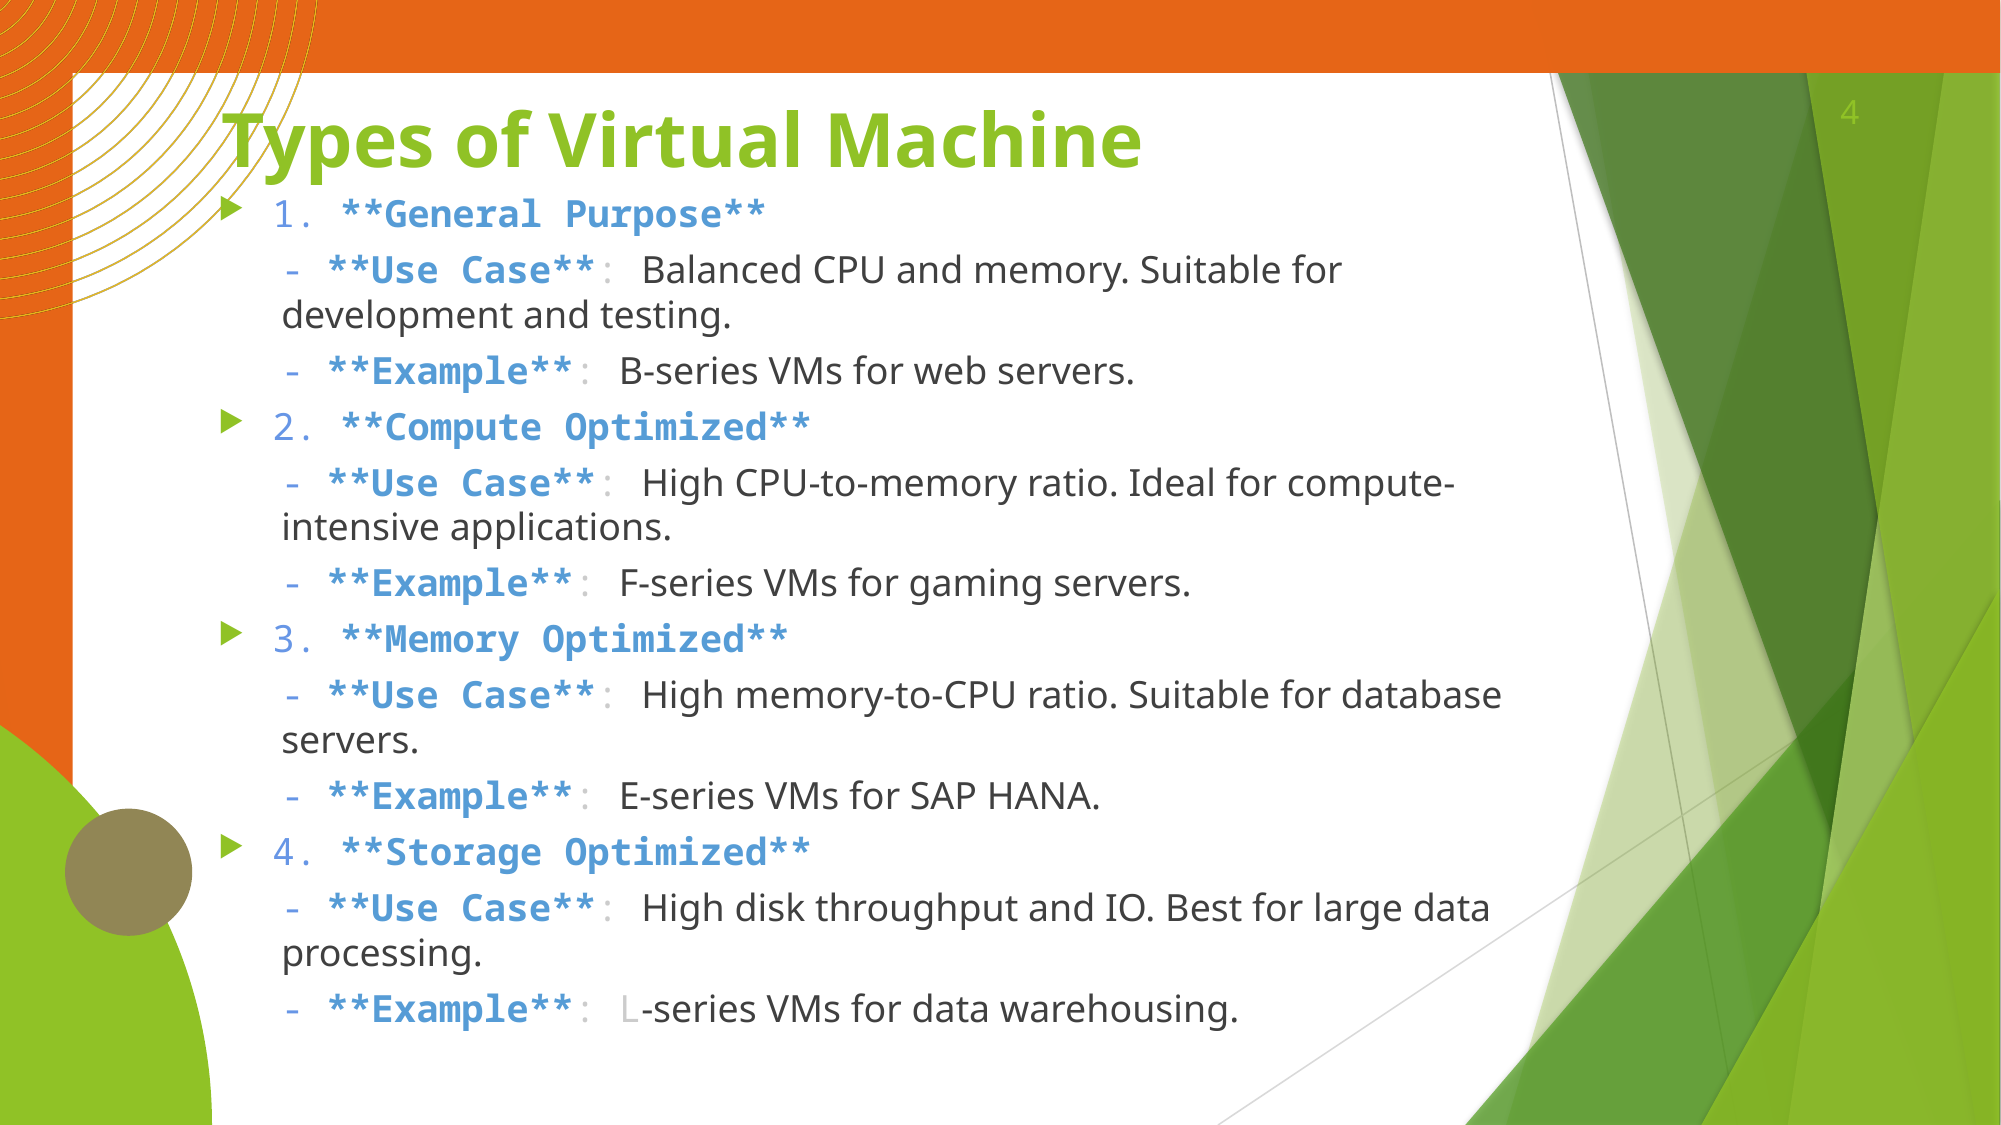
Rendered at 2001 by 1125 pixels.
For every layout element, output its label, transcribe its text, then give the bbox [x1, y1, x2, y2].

picture [0, 0, 2001, 785]
title Types of Virtual Machine [205, 92, 1826, 192]
slide_number 4 [1712, 75, 1875, 153]
list 1. **General Purpose** - **Use Case**: Balanced CPU and memory. Suitable for development and testing. - **Example**: B-series VMs for web servers. 2. **Compute Optimized** - **Use Case**: High CPU-to-memory ratio. Ideal for compute-intensive applications. - **Example**: F-series VMs for gaming servers. 3. **Memory Optimized** - **Use Case**: High memory-to-CPU ratio. Suitable for database servers. - **Example**: E-series VMs for SAP HANA. 4. **Storage Optimized** - **Use Case**: High disk throughput and IO. Best for large data processing. - **Example**: L-series VMs for data warehousing. [203, 189, 1578, 1033]
